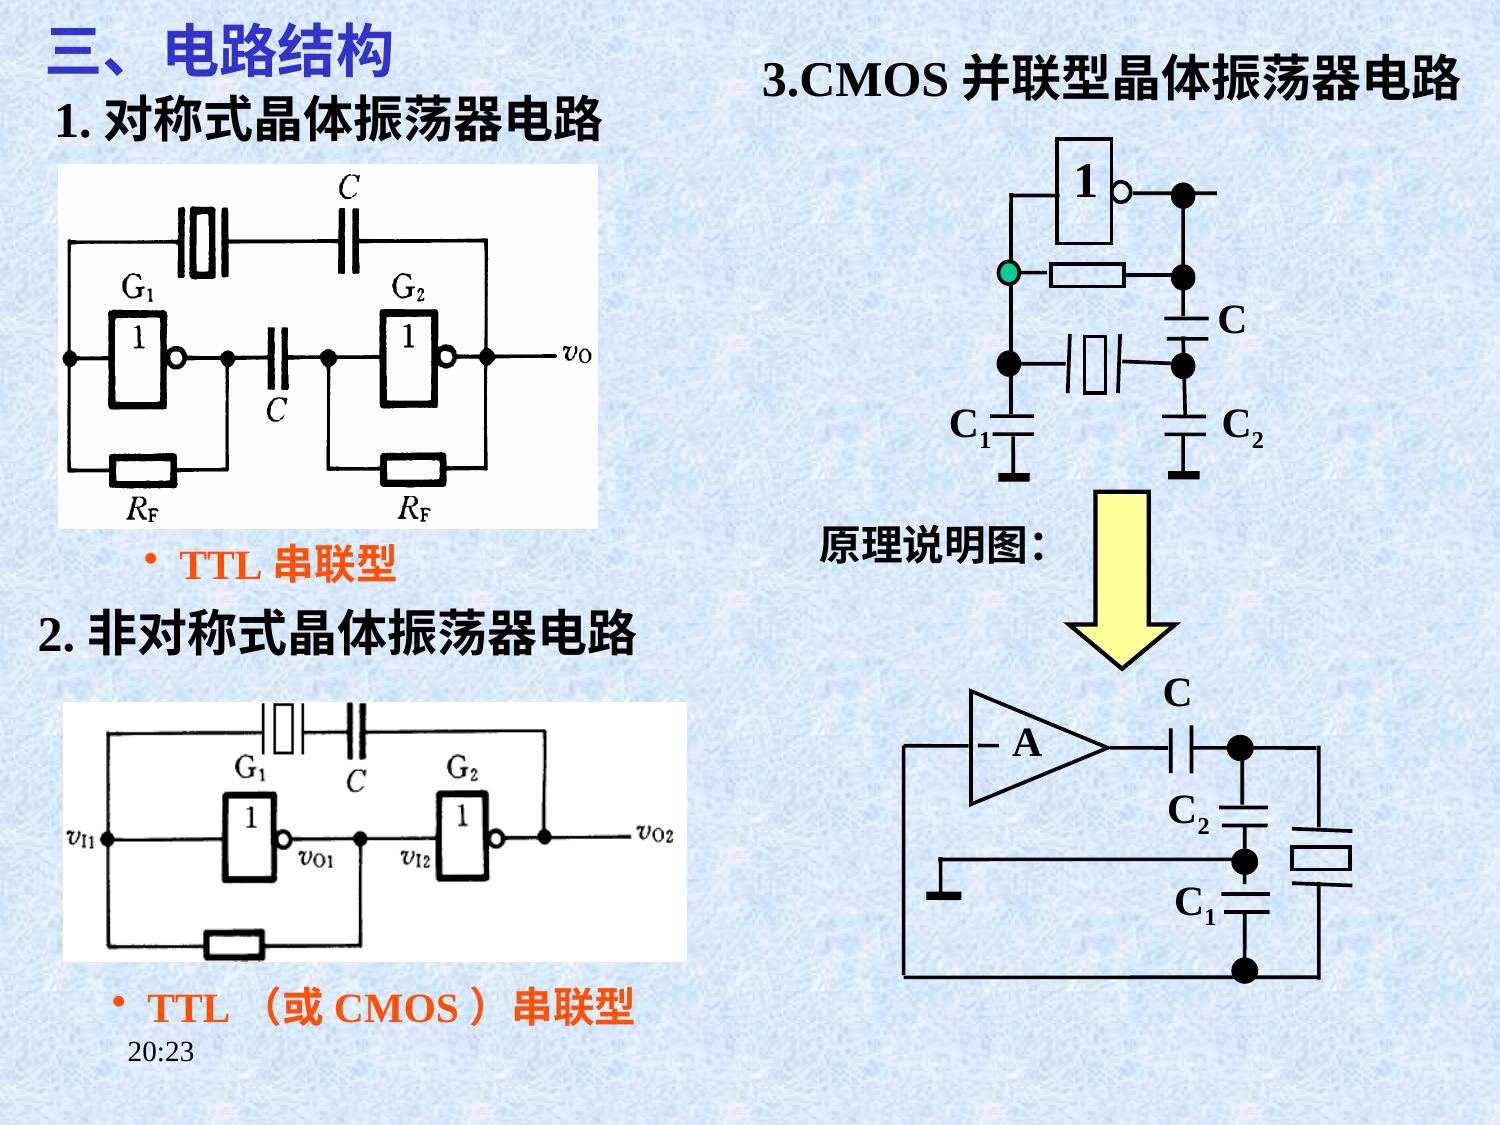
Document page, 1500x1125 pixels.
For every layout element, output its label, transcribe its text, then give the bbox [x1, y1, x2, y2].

text_box 原理说明图： [804, 510, 1085, 576]
text_box [1069, 491, 1176, 655]
text_box 2.非对称式晶体振荡器电路 [22, 593, 652, 669]
text_box 3.CMOS并联型晶体振荡器电路 [747, 39, 1477, 115]
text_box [58, 164, 598, 529]
text_box 1.对称式晶体振荡器电路 [39, 80, 619, 156]
text_box TTL串联型 [129, 537, 413, 593]
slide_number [112, 1039, 426, 1101]
text_box TTL（或CMOS）串联型 [97, 973, 652, 1039]
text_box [933, 138, 1284, 480]
picture [0, 0, 1500, 1125]
text_box 三、电路结构 [29, 6, 467, 92]
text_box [903, 656, 1353, 983]
